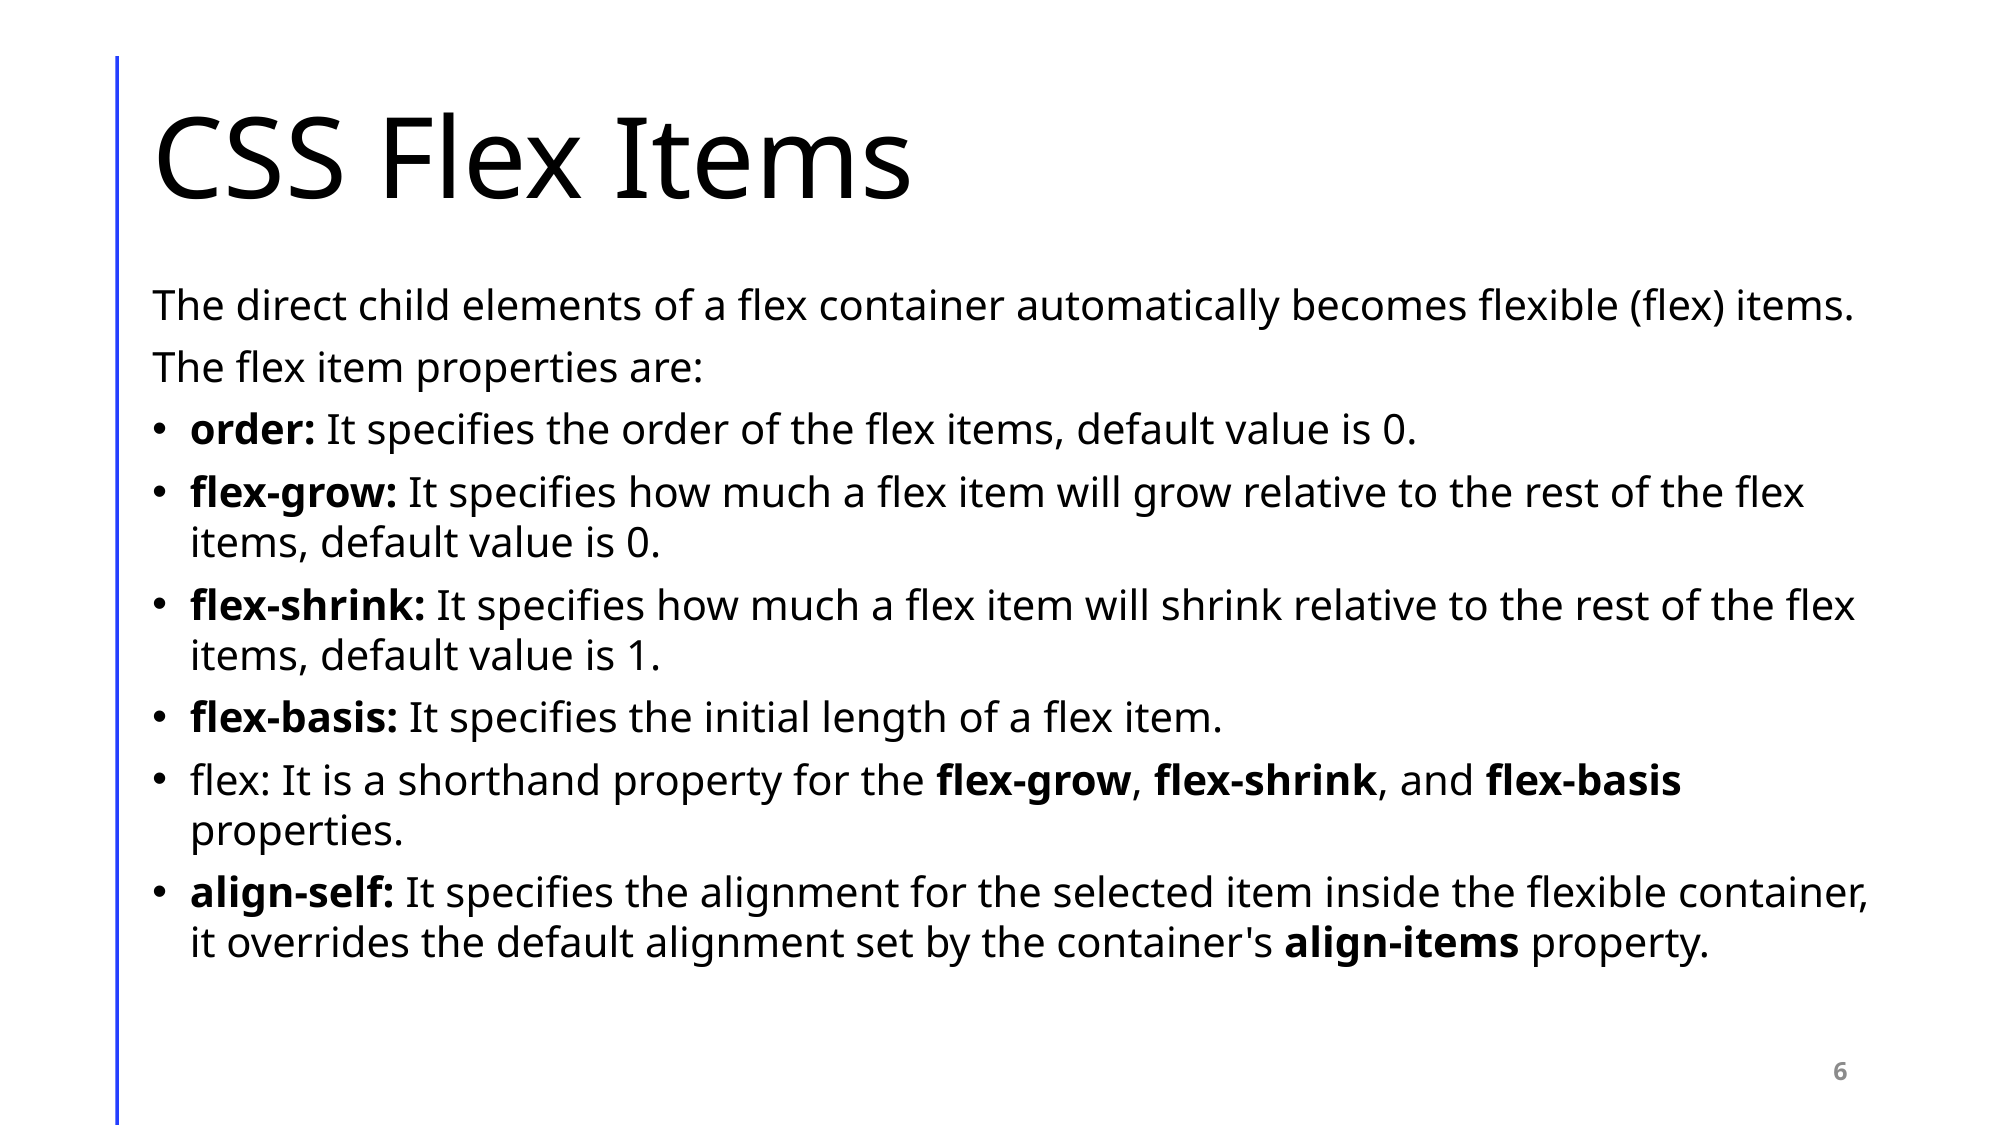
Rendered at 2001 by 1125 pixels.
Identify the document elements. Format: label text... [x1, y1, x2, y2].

title CSS Flex Items [137, 53, 1863, 270]
text_box The direct child elements of a flex container automatically becomes flexible (flex) items. The flex item properties are: order: It specifies the order of the flex items, default value is 0. flex-grow: It specifies how much a flex item will grow relative to the rest of the flex items, default value is 0. flex-shrink: It specifies how much a flex item will shrink relative to the rest of the flex items, default value is 1. flex-basis: It specifies the initial length of a flex item. flex: It is a shorthand property for the flex-grow, flex-shrink, and flex-basis properties. align-self: It specifies the alignment for the selected item inside the flexible container, it overrides the default alignment set by the container's align-items property. [137, 270, 1913, 1119]
